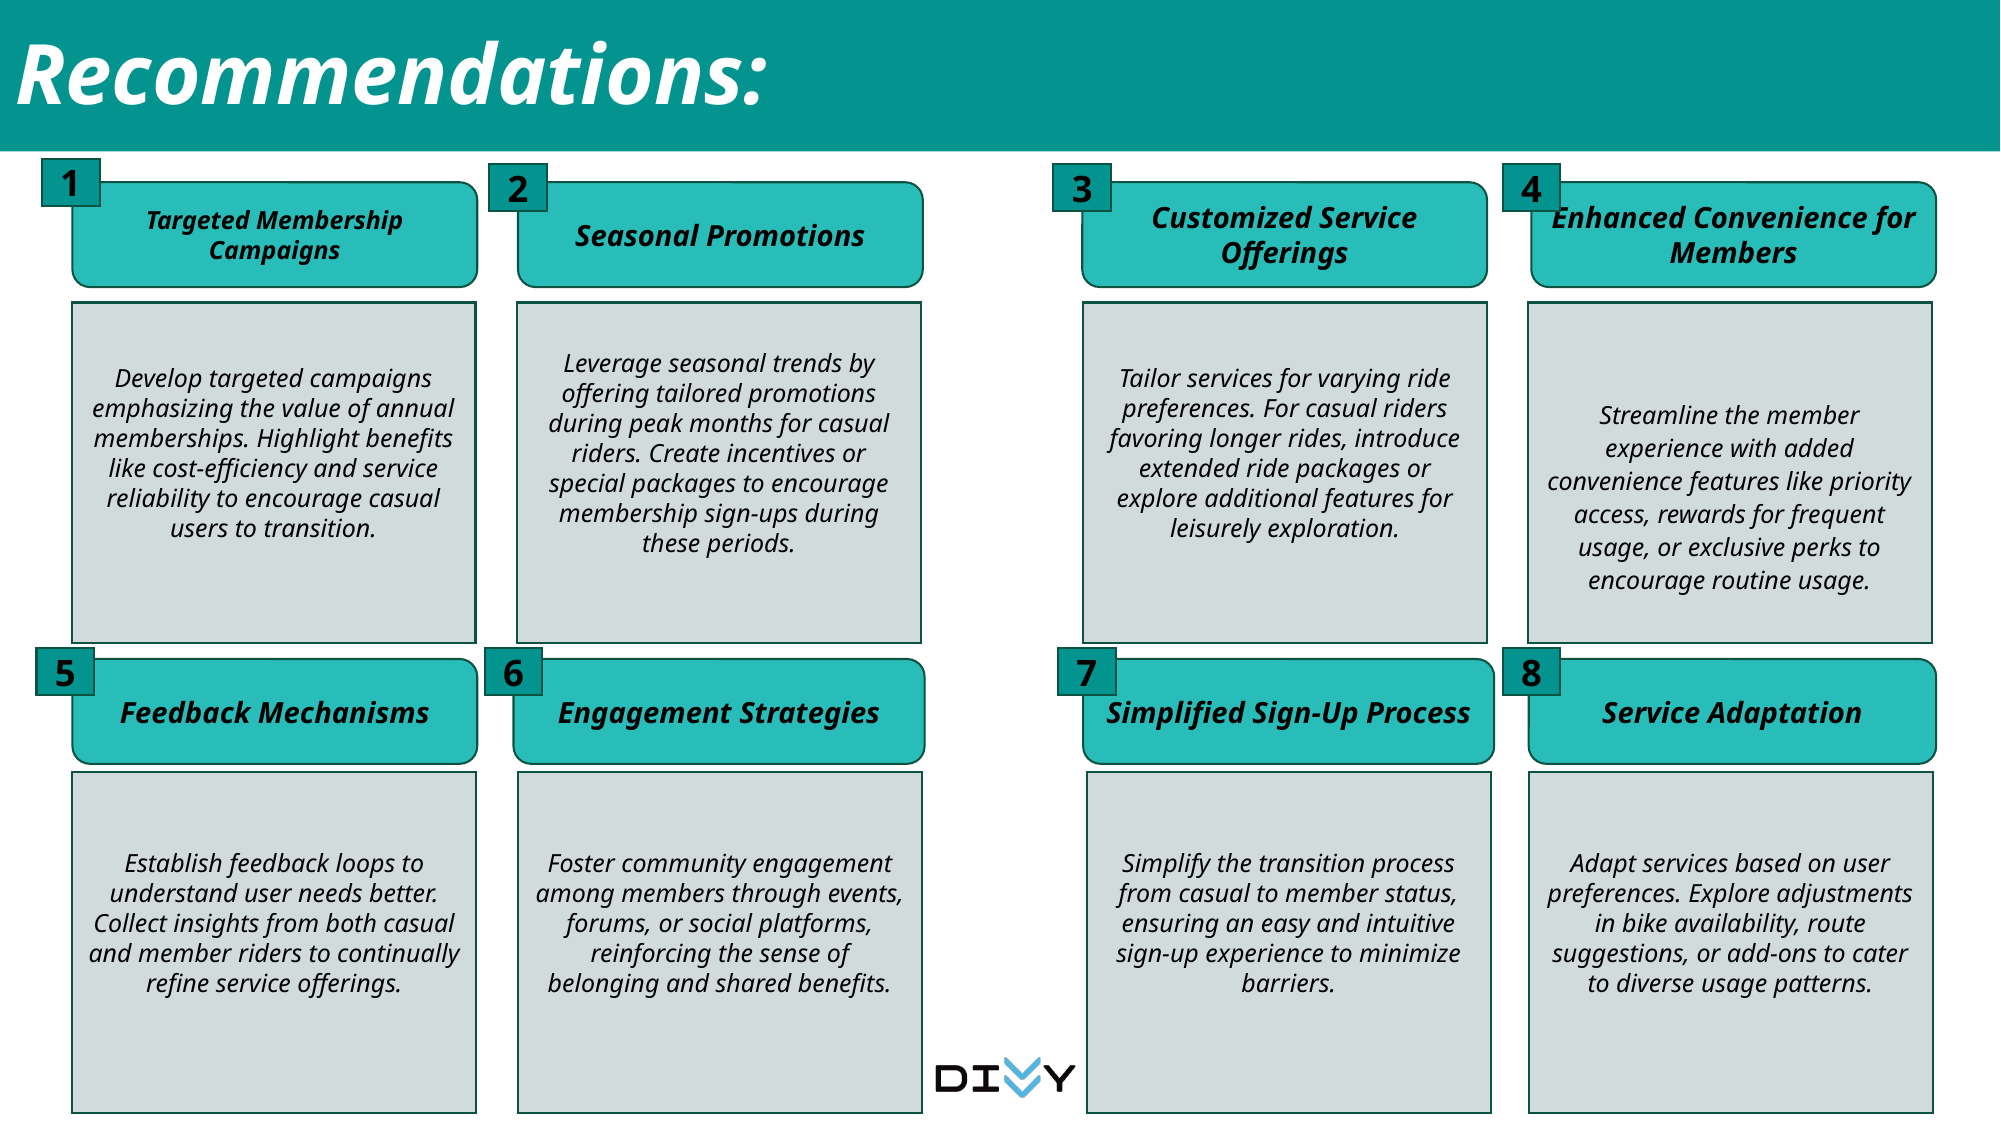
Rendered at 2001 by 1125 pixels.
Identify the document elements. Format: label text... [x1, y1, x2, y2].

text_box Targeted Membership Campaigns [71, 181, 479, 289]
picture [927, 1034, 1084, 1120]
text_box 2 [488, 163, 548, 212]
text_box [0, 152, 2000, 1125]
text_box Tailor services for varying ride preferences. For casual riders favoring longer rides, introduce extended ride packages or explore additional features for leisurely exploration. [1082, 301, 1488, 644]
text_box Simplified Sign-Up Process [1082, 657, 1496, 765]
text_box 6 [484, 647, 543, 696]
text_box Enhanced Convenience for Members [1530, 181, 1938, 289]
text_box Engagement Strategies [512, 657, 926, 765]
text_box Develop targeted campaigns emphasizing the value of annual memberships. Highlight benefits like cost-efficiency and service reliability to encourage casual users to transition. [71, 301, 477, 644]
text_box Foster community engagement among members through events, forums, or social platforms, reinforcing the sense of belonging and shared benefits. [517, 771, 923, 1114]
text_box 4 [1502, 163, 1561, 212]
text_box Customized Service Offerings [1081, 181, 1489, 289]
text_box Leverage seasonal trends by offering tailored promotions during peak months for casual riders. Create incentives or special packages to encourage membership sign-ups during these periods. [516, 301, 922, 644]
text_box Streamline the member experience with added convenience features like priority access, rewards for frequent usage, or exclusive perks to encourage routine usage. [1527, 301, 1933, 644]
text_box Feedback Mechanisms [71, 657, 479, 765]
text_box 7 [1057, 647, 1117, 696]
text_box Establish feedback loops to understand user needs better. Collect insights from both casual and member riders to continually refine service offerings. [71, 771, 477, 1114]
text_box 1 [41, 158, 101, 207]
text_box 8 [1502, 647, 1561, 696]
title Recommendations: [0, 0, 2000, 152]
text_box Service Adaptation [1527, 657, 1938, 765]
text_box Adapt services based on user preferences. Explore adjustments in bike availability, route suggestions, or add-ons to cater to diverse usage patterns. [1528, 771, 1934, 1114]
text_box Seasonal Promotions [516, 181, 924, 289]
text_box 3 [1052, 163, 1112, 212]
text_box 5 [35, 647, 95, 696]
text_box Simplify the transition process from casual to member status, ensuring an easy and intuitive sign-up experience to minimize barriers. [1086, 771, 1492, 1114]
